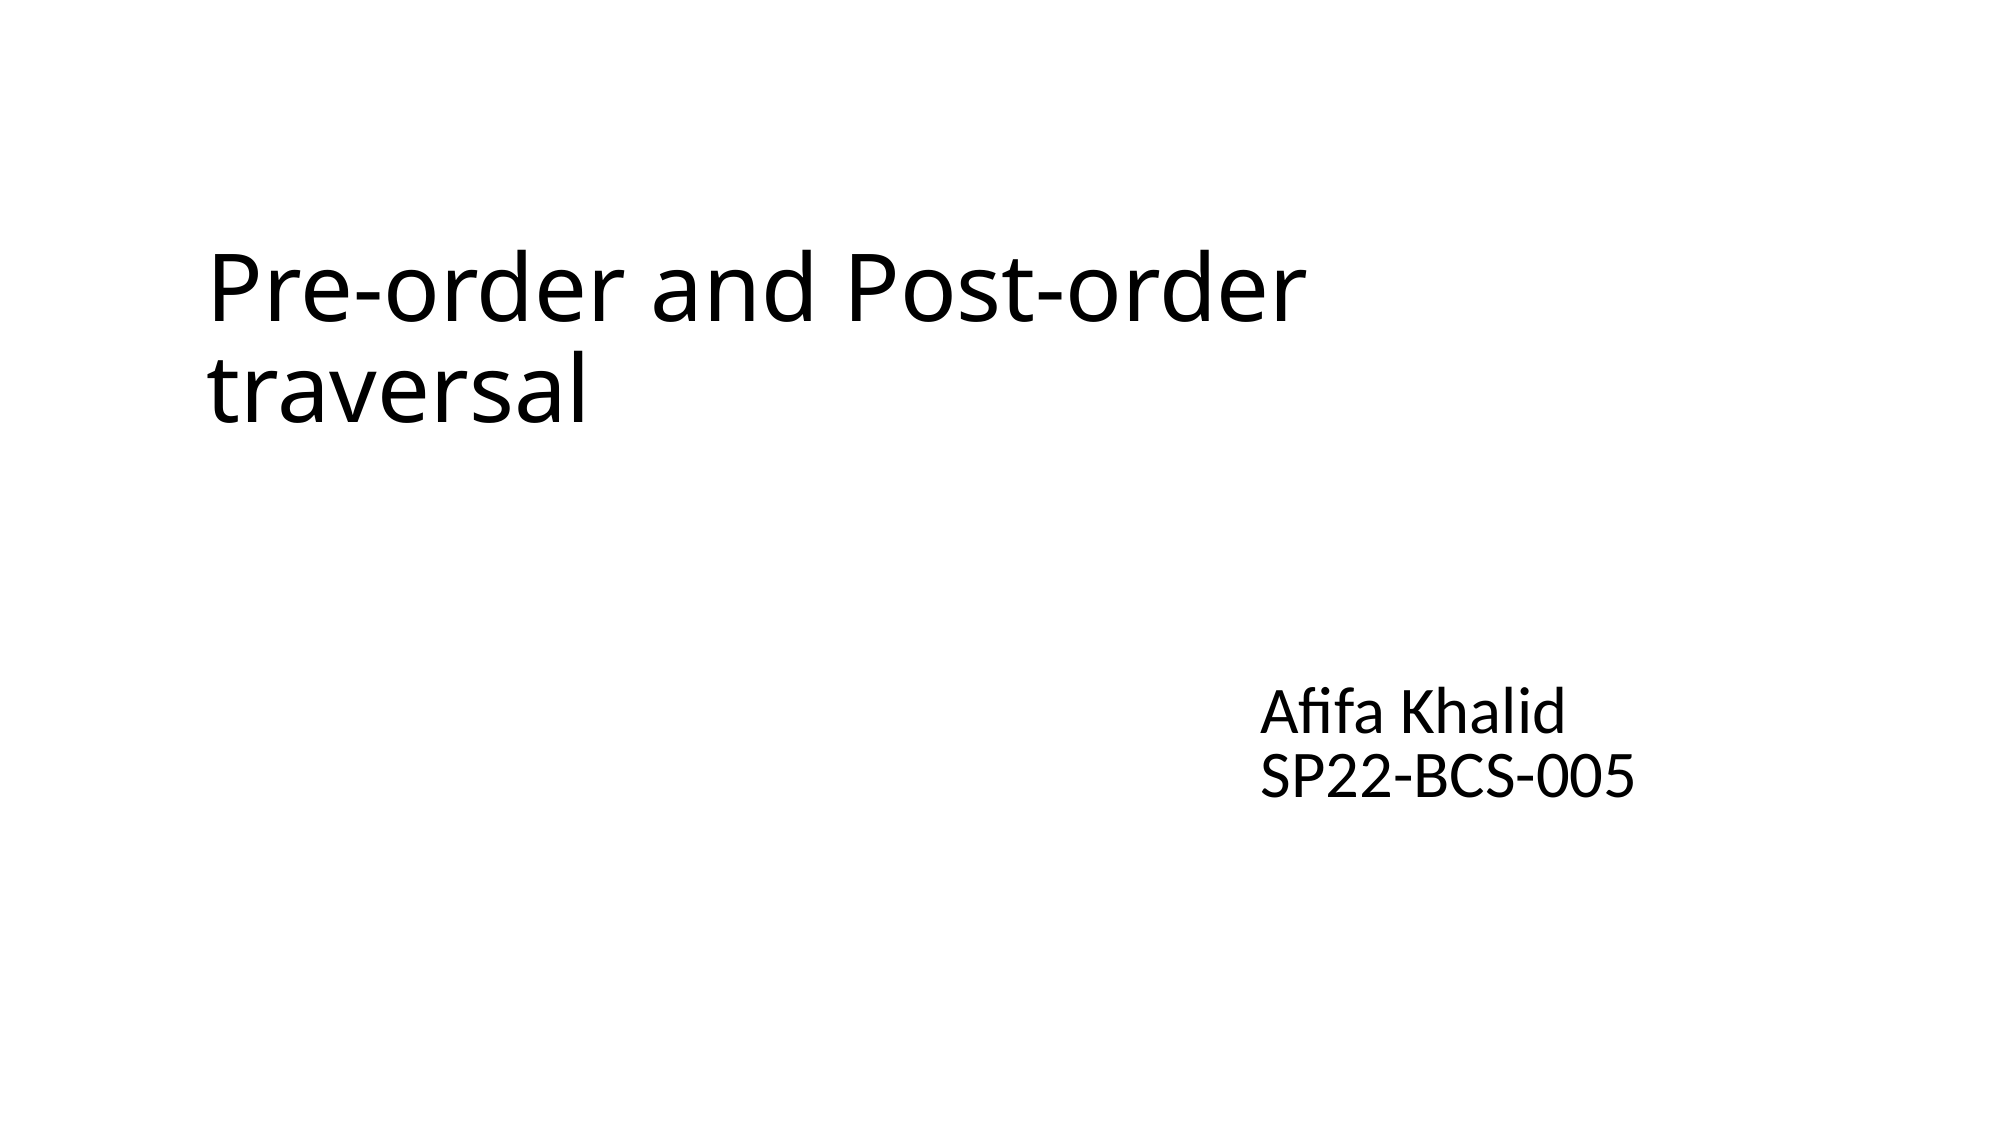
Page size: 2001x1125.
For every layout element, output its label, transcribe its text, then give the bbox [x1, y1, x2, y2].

text_box Afifa Khalid SP22-BCS-005 [1245, 674, 1790, 818]
title Pre-order and Post-order traversal [191, 232, 1371, 450]
